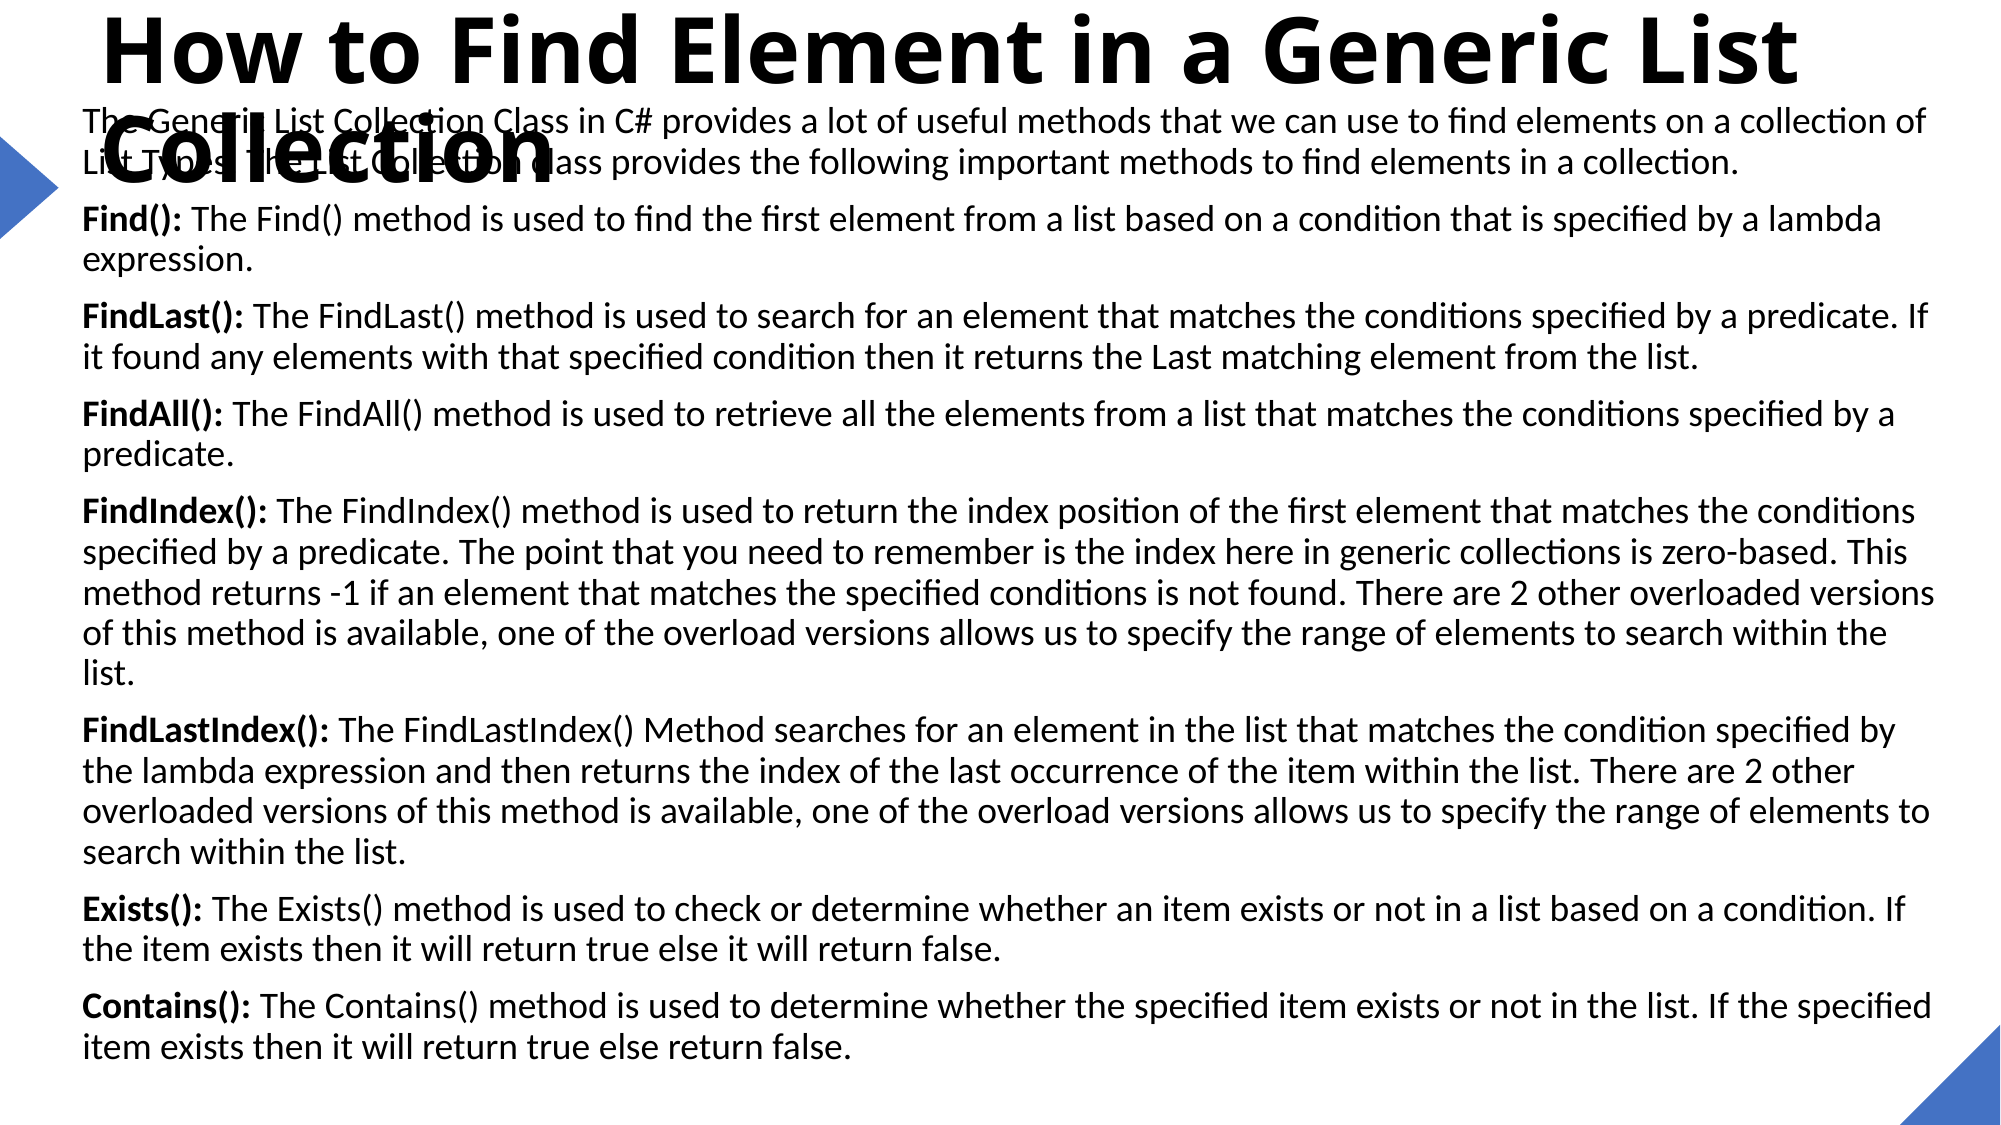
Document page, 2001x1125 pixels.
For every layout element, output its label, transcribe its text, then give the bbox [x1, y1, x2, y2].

title How to Find Element in a Generic List Collection [99, 4, 1906, 101]
list The Generic List Collection Class in C# provides a lot of useful methods that we can use to find elements on a collection of List Types. The List Collection class provides the following important methods to find elements in a collection. Find(): The Find() method is used to find the first element from a list based on a condition that is specified by a lambda expression. FindLast(): The FindLast() method is used to search for an element that matches the conditions specified by a predicate. If it found any elements with that specified condition then it returns the Last matching element from the list. FindAll(): The FindAll() method is used to retrieve all the elements from a list that matches the conditions specified by a predicate. FindIndex(): The FindIndex() method is used to return the index position of the first element that matches the conditions specified by a predicate. The point that you need to remember is the index here in generic collections is zero-based. This method returns -1 if an element that matches the specified conditions is not found. There are 2 other overloaded versions of this method is available, one of the overload versions allows us to specify the range of elements to search within the list. FindLastIndex(): The FindLastIndex() Method searches for an element in the list that matches the condition specified by the lambda expression and then returns the index of the last occurrence of the item within the list. There are 2 other overloaded versions of this method is available, one of the overload versions allows us to specify the range of elements to search within the list. Exists(): The Exists() method is used to check or determine whether an item exists or not in a list based on a condition. If the item exists then it will return true else it will return false. Contains(): The Contains() method is used to determine whether the specified item exists or not in the list. If the specified item exists then it will return true else return false. [57, 101, 1939, 1087]
